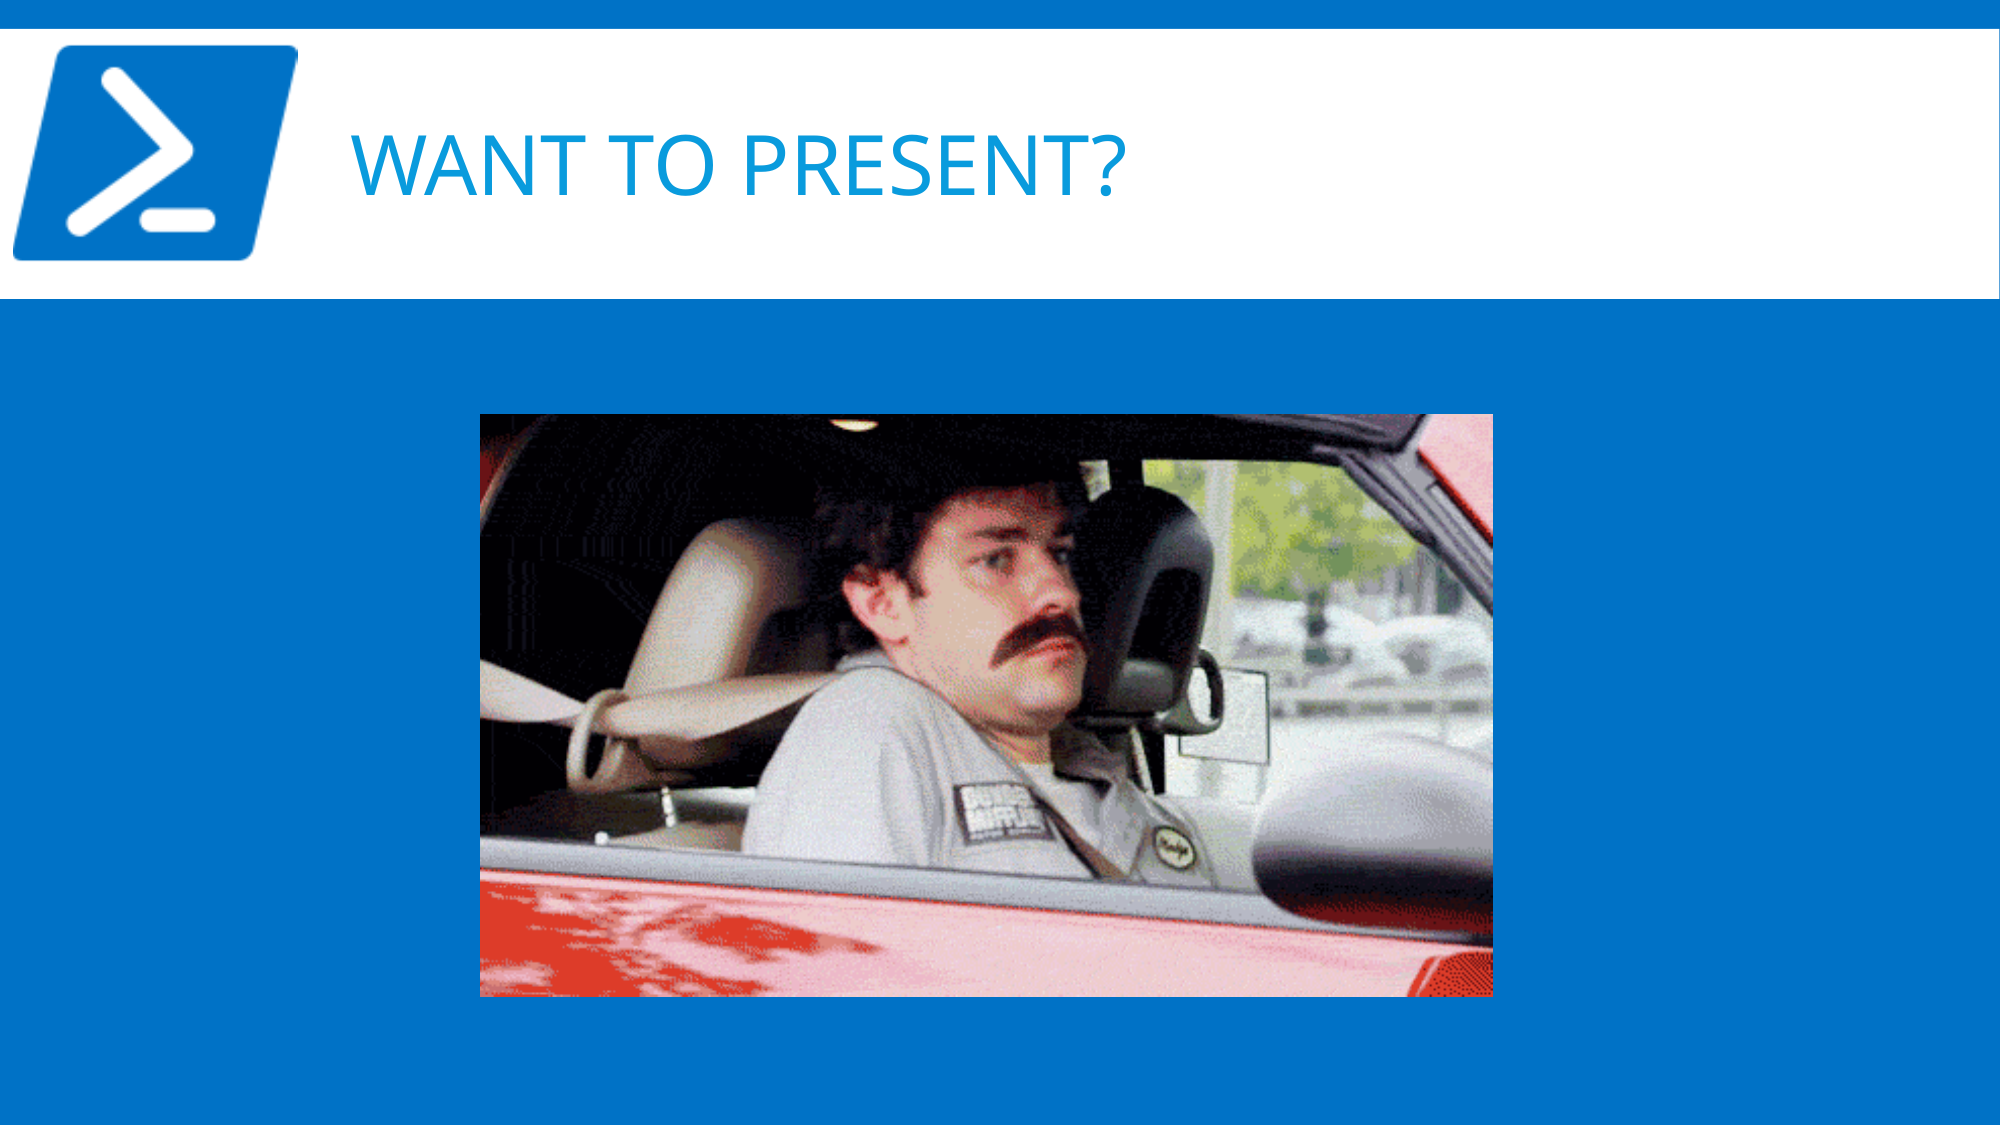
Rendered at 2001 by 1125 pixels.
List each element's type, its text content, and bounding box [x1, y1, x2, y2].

picture [13, 9, 298, 295]
picture [480, 413, 1493, 997]
title Want to present? [335, 46, 1803, 295]
